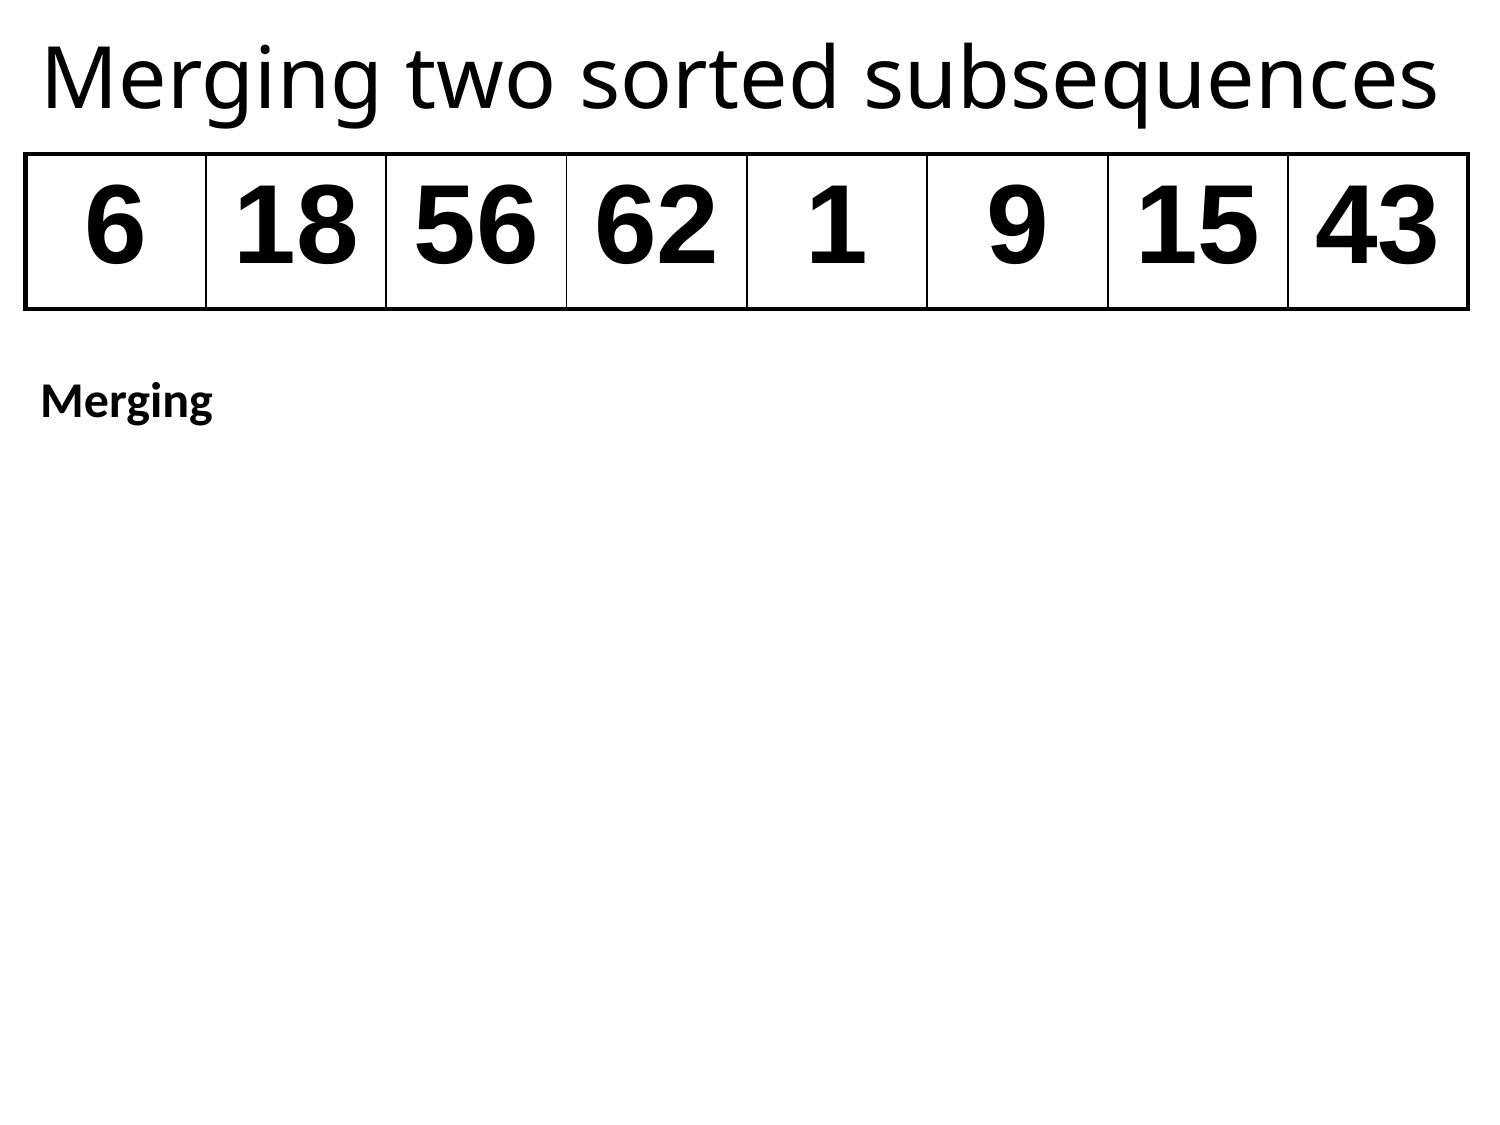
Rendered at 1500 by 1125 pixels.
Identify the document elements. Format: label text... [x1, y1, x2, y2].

text_box Merging [25, 359, 289, 435]
title Merging two sorted subsequences [25, 26, 1469, 138]
table_header 43 [1289, 156, 1466, 307]
table_header 18 [207, 156, 385, 307]
table_header 6 [28, 156, 205, 307]
table_header 56 [387, 156, 566, 307]
table_header 62 [567, 156, 746, 307]
table_header 15 [1109, 156, 1287, 307]
table_header 1 [748, 156, 926, 307]
table_header 9 [928, 156, 1107, 307]
